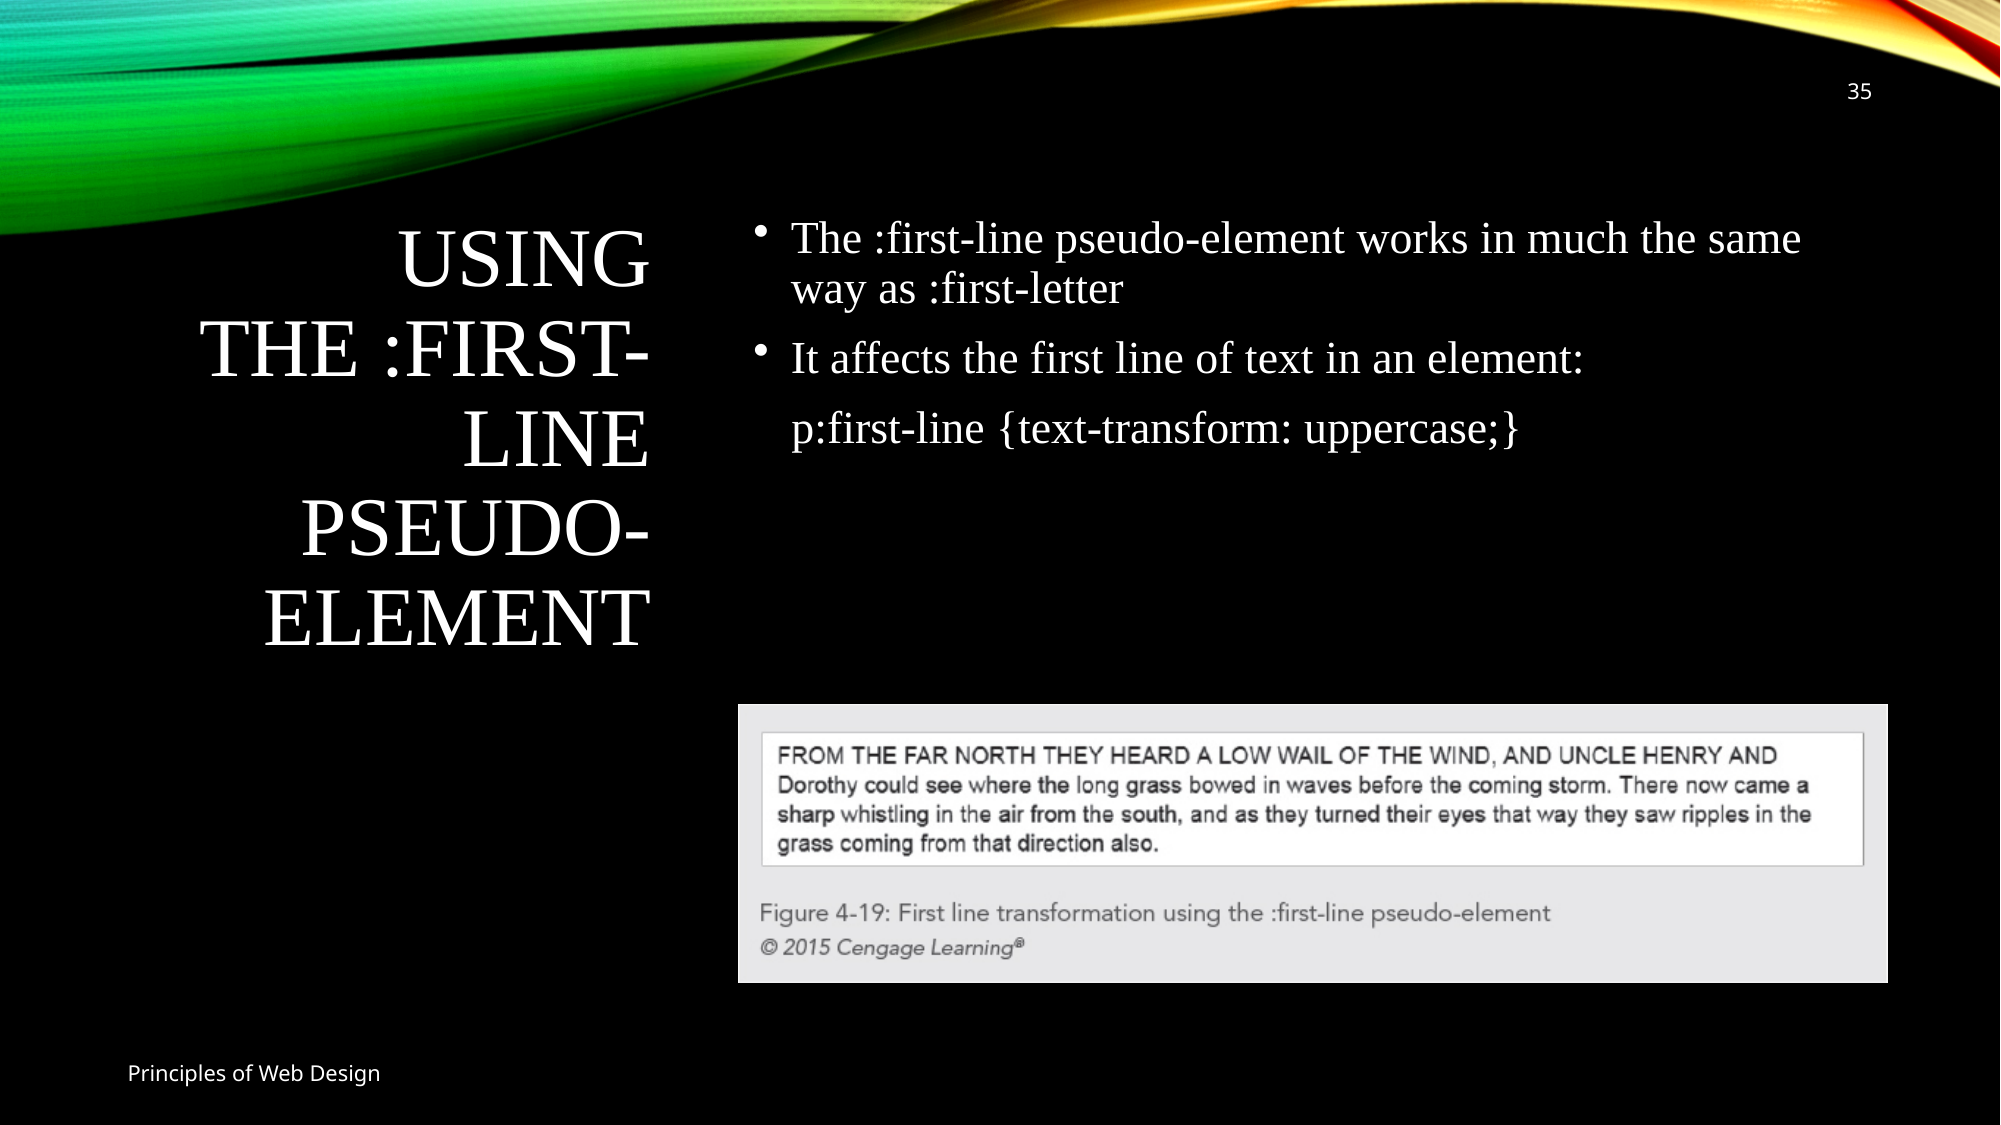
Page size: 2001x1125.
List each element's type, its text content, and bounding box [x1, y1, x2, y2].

list The :first-line pseudo-element works in much the same way as :first-letter It affects the first line of text in an element: p:first-line {text-transform: uppercase;} [738, 206, 1888, 681]
picture [738, 703, 1888, 983]
title Using the :first-line Pseudo-Element [88, 206, 667, 1020]
picture [0, 0, 2000, 237]
slide_number 35 [1437, 62, 1888, 123]
footer Principles of Web Design [112, 1042, 1388, 1103]
